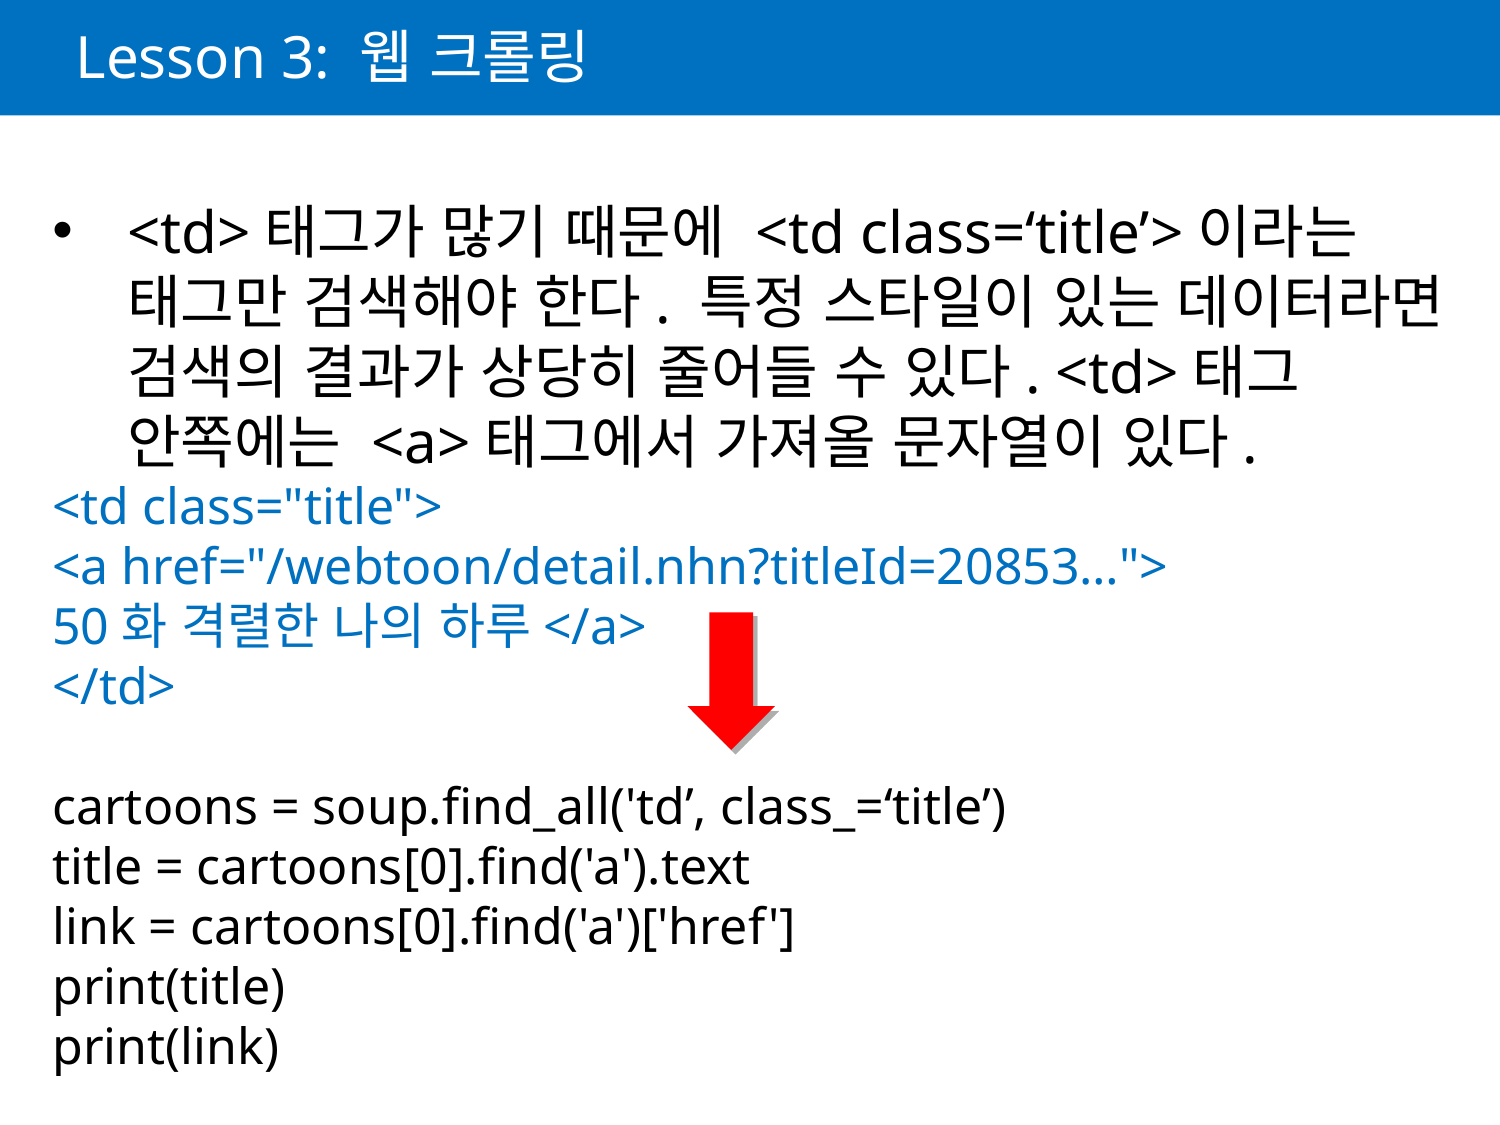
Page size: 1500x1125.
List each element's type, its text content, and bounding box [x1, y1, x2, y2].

text_box [687, 612, 775, 750]
text_box <td>태그가 많기 때문에 <td class=‘title’>이라는 태그만 검색해야 한다. 특정 스타일이 있는 데이터라면 검색의 결과가 상당히 줄어들 수 있다. <td>태그 안쪽에는 <a>태그에서 가져올 문자열이 있다. <td class="title"> <a href="/webtoon/detail.nhn?titleId=20853…"> 50화 격렬한 나의 하루</a> </td> cartoons = soup.find_all('td’, class_=‘title’) title = cartoons[0].find('a').text link = cartoons[0].find('a')['href'] print(title) print(link) [37, 187, 1475, 1125]
title Lesson 3: 웹 크롤링 [75, 0, 1351, 122]
